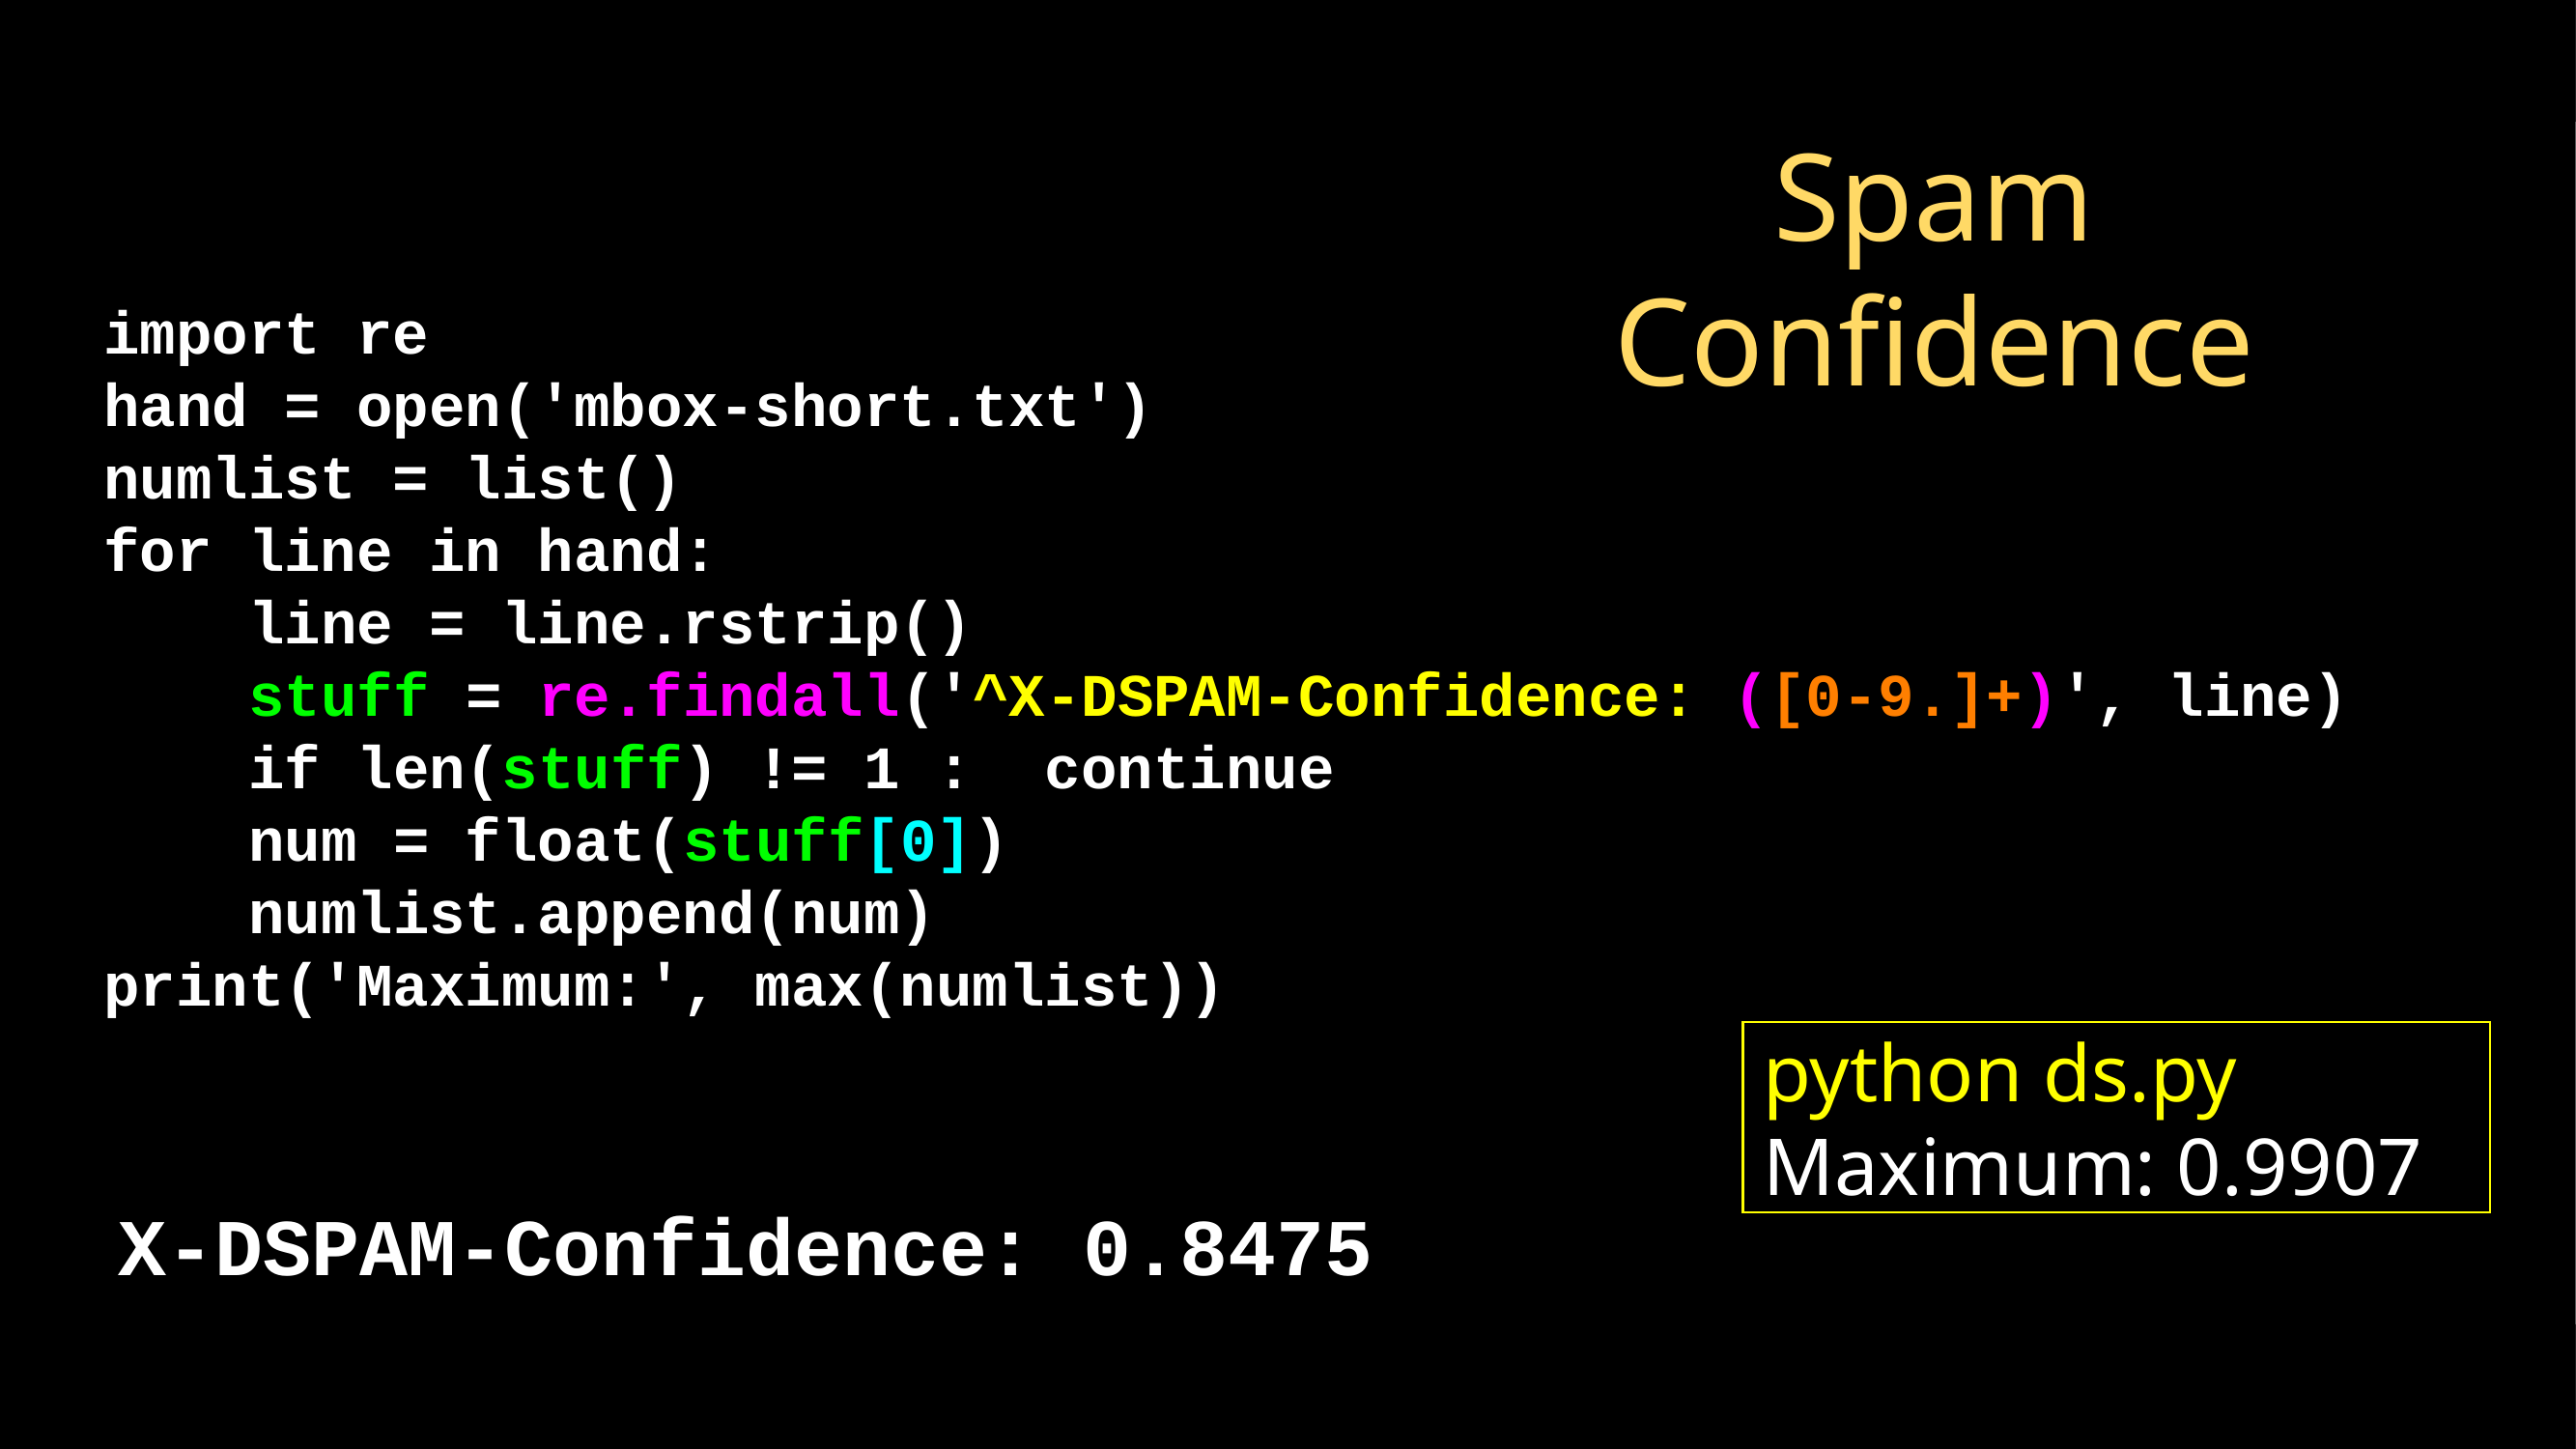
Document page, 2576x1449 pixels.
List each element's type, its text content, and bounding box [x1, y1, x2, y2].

text_box python ds.py Maximum: 0.9907 [1742, 1021, 2491, 1212]
title Spam Confidence [1478, 128, 2391, 266]
text_box import re hand = open('mbox-short.txt') numlist = list() for line in hand: line = line.rstrip() stuff = re.findall('^X-DSPAM-Confidence: ([0-9.]+)', line) if len(stuff) != 1 : continue num = float(stuff[0]) numlist.append(num) print('Maximum:', max(numlist)) [103, 266, 2576, 1046]
text_box X-DSPAM-Confidence: 0.8475 [103, 1180, 1786, 1322]
